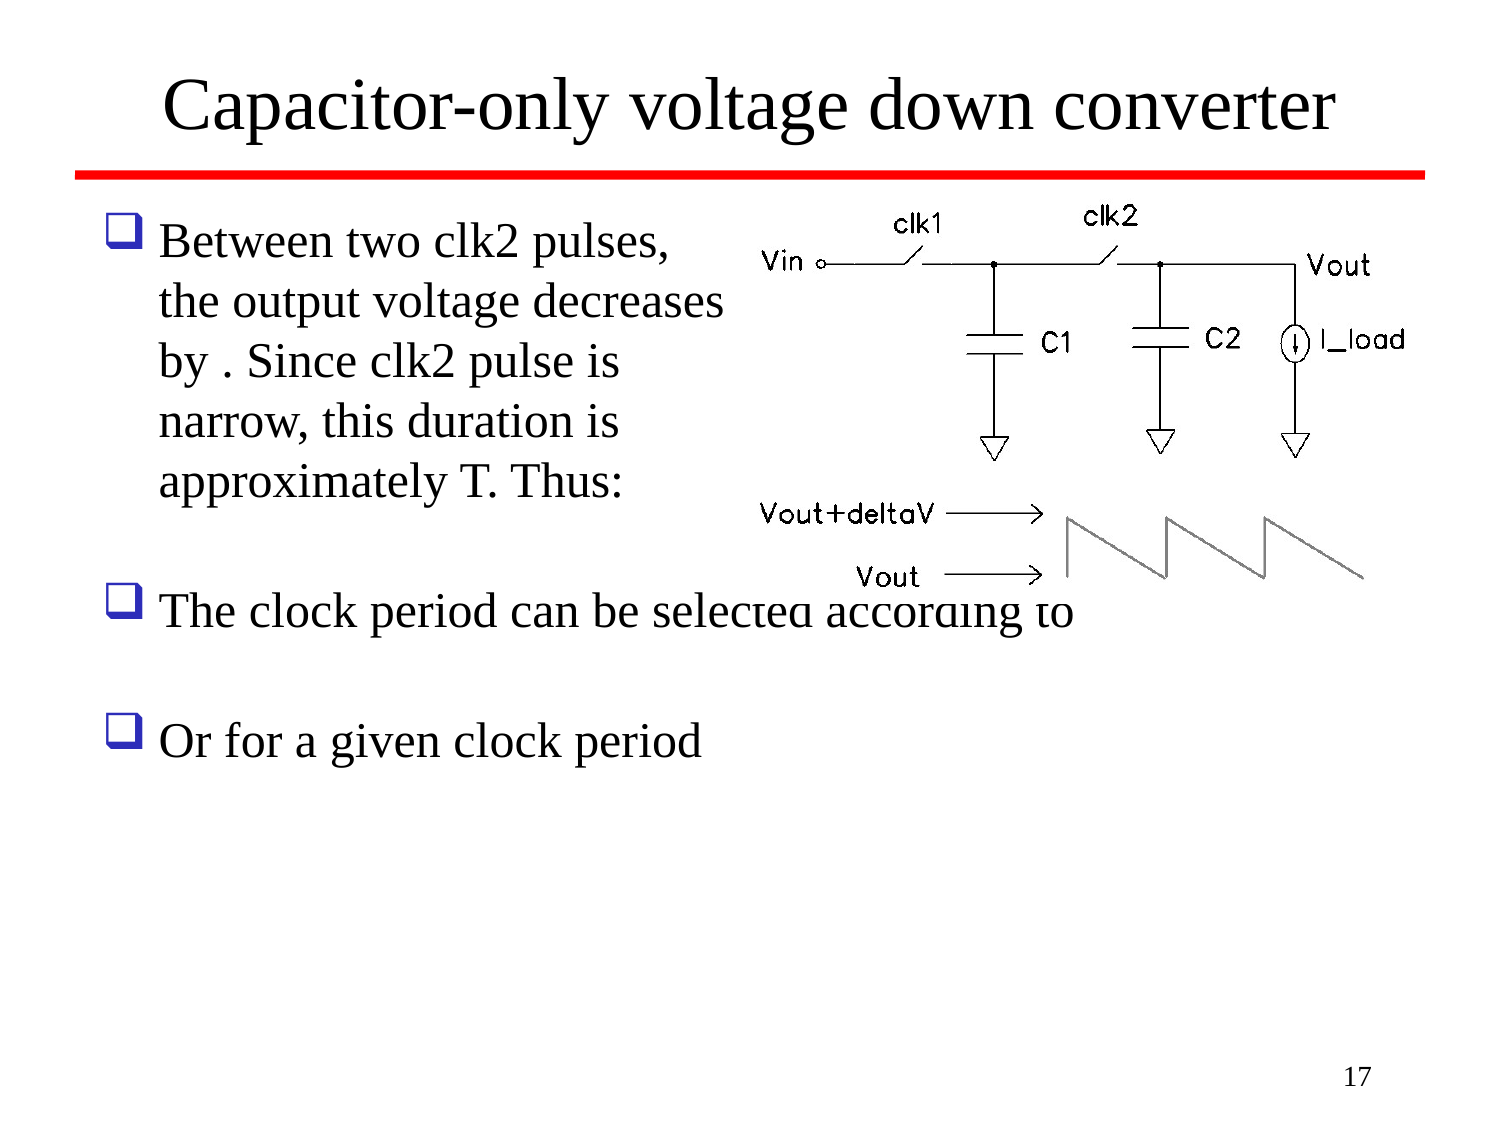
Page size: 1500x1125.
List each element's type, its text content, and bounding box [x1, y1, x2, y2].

title Capacitor-only voltage down converter [112, 24, 1388, 175]
slide_number 17 [1074, 1050, 1388, 1100]
picture [749, 191, 1412, 604]
